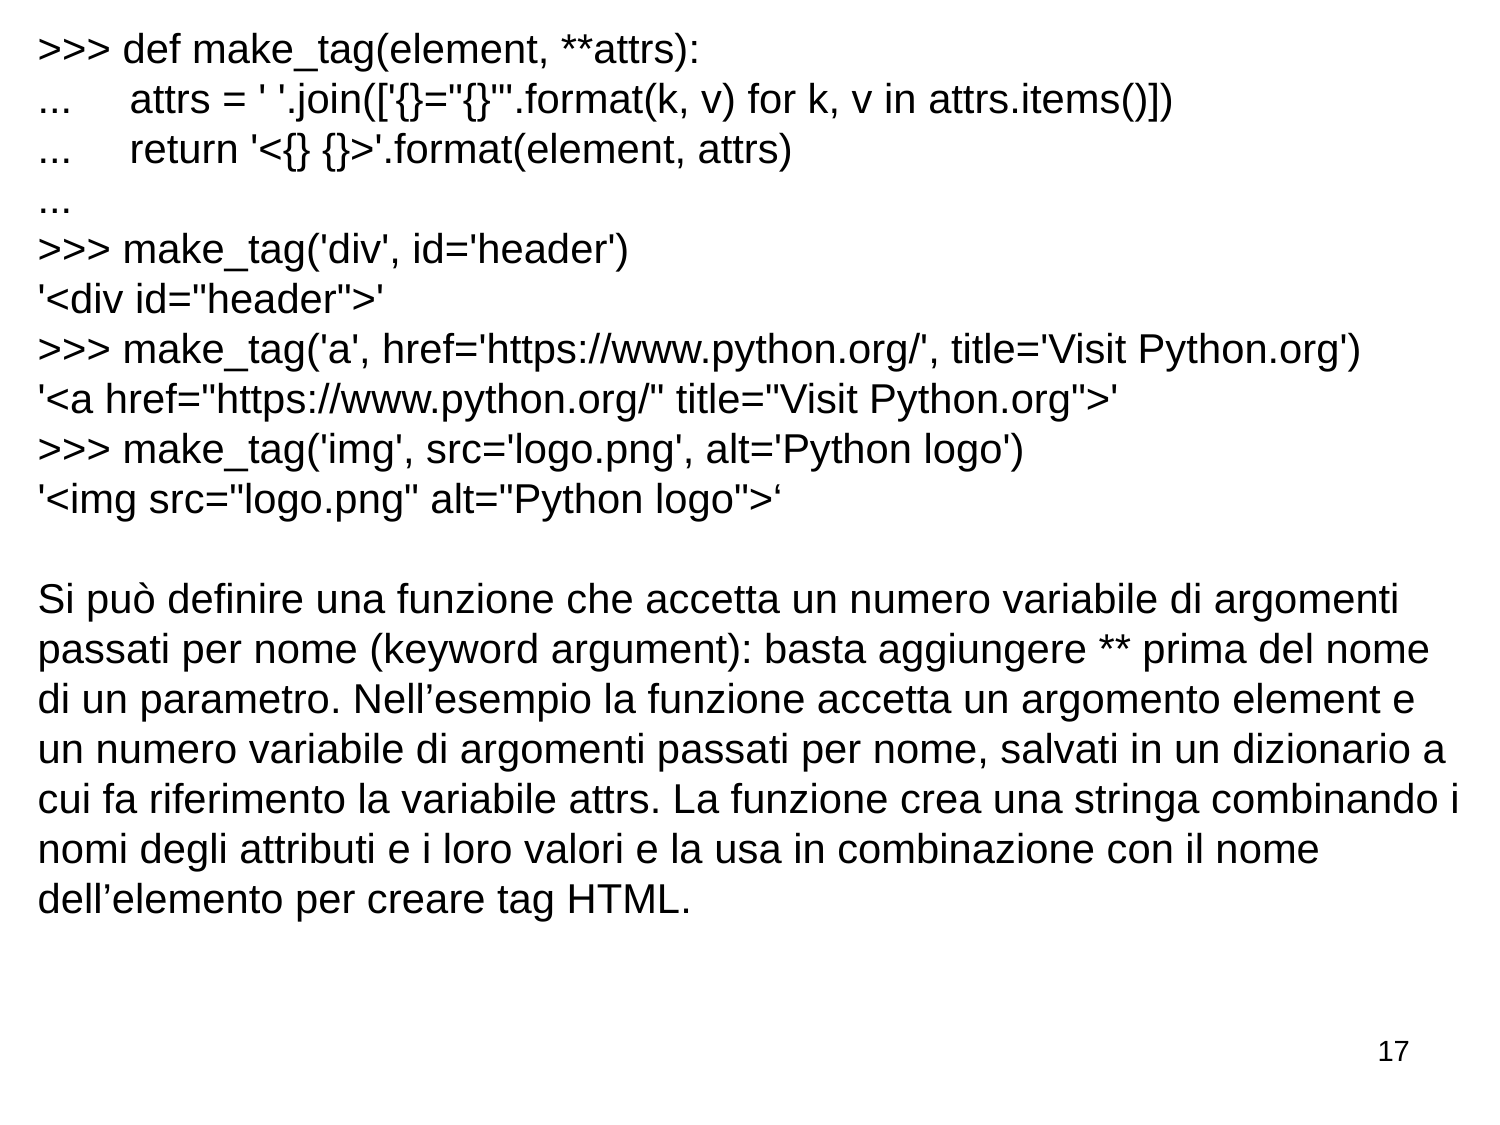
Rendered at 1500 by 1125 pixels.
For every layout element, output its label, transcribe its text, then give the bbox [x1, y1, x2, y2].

text_box >>> def make_tag(element, **attrs): ... attrs = ' '.join(['{}="{}"'.format(k, v) for k, v in attrs.items()]) ... return '<{} {}>'.format(element, attrs) ... >>> make_tag('div', id='header') '<div id="header">' >>> make_tag('a', href='https://www.python.org/', title='Visit Python.org') '<a href="https://www.python.org/" title="Visit Python.org">' >>> make_tag('img', src='logo.png', alt='Python logo') '<img src="logo.png" alt="Python logo">‘ Si può definire una funzione che accetta un numero variabile di argomenti passati per nome (keyword argument): basta aggiungere ** prima del nome di un parametro. Nell’esempio la funzione accetta un argomento element e un numero variabile di argomenti passati per nome, salvati in un dizionario a cui fa riferimento la variabile attrs. La funzione crea una stringa combinando i nomi degli attributi e i loro valori e la usa in combinazione con il nome dell’elemento per creare tag HTML. [22, 14, 1486, 930]
slide_number 17 [1074, 1024, 1426, 1103]
